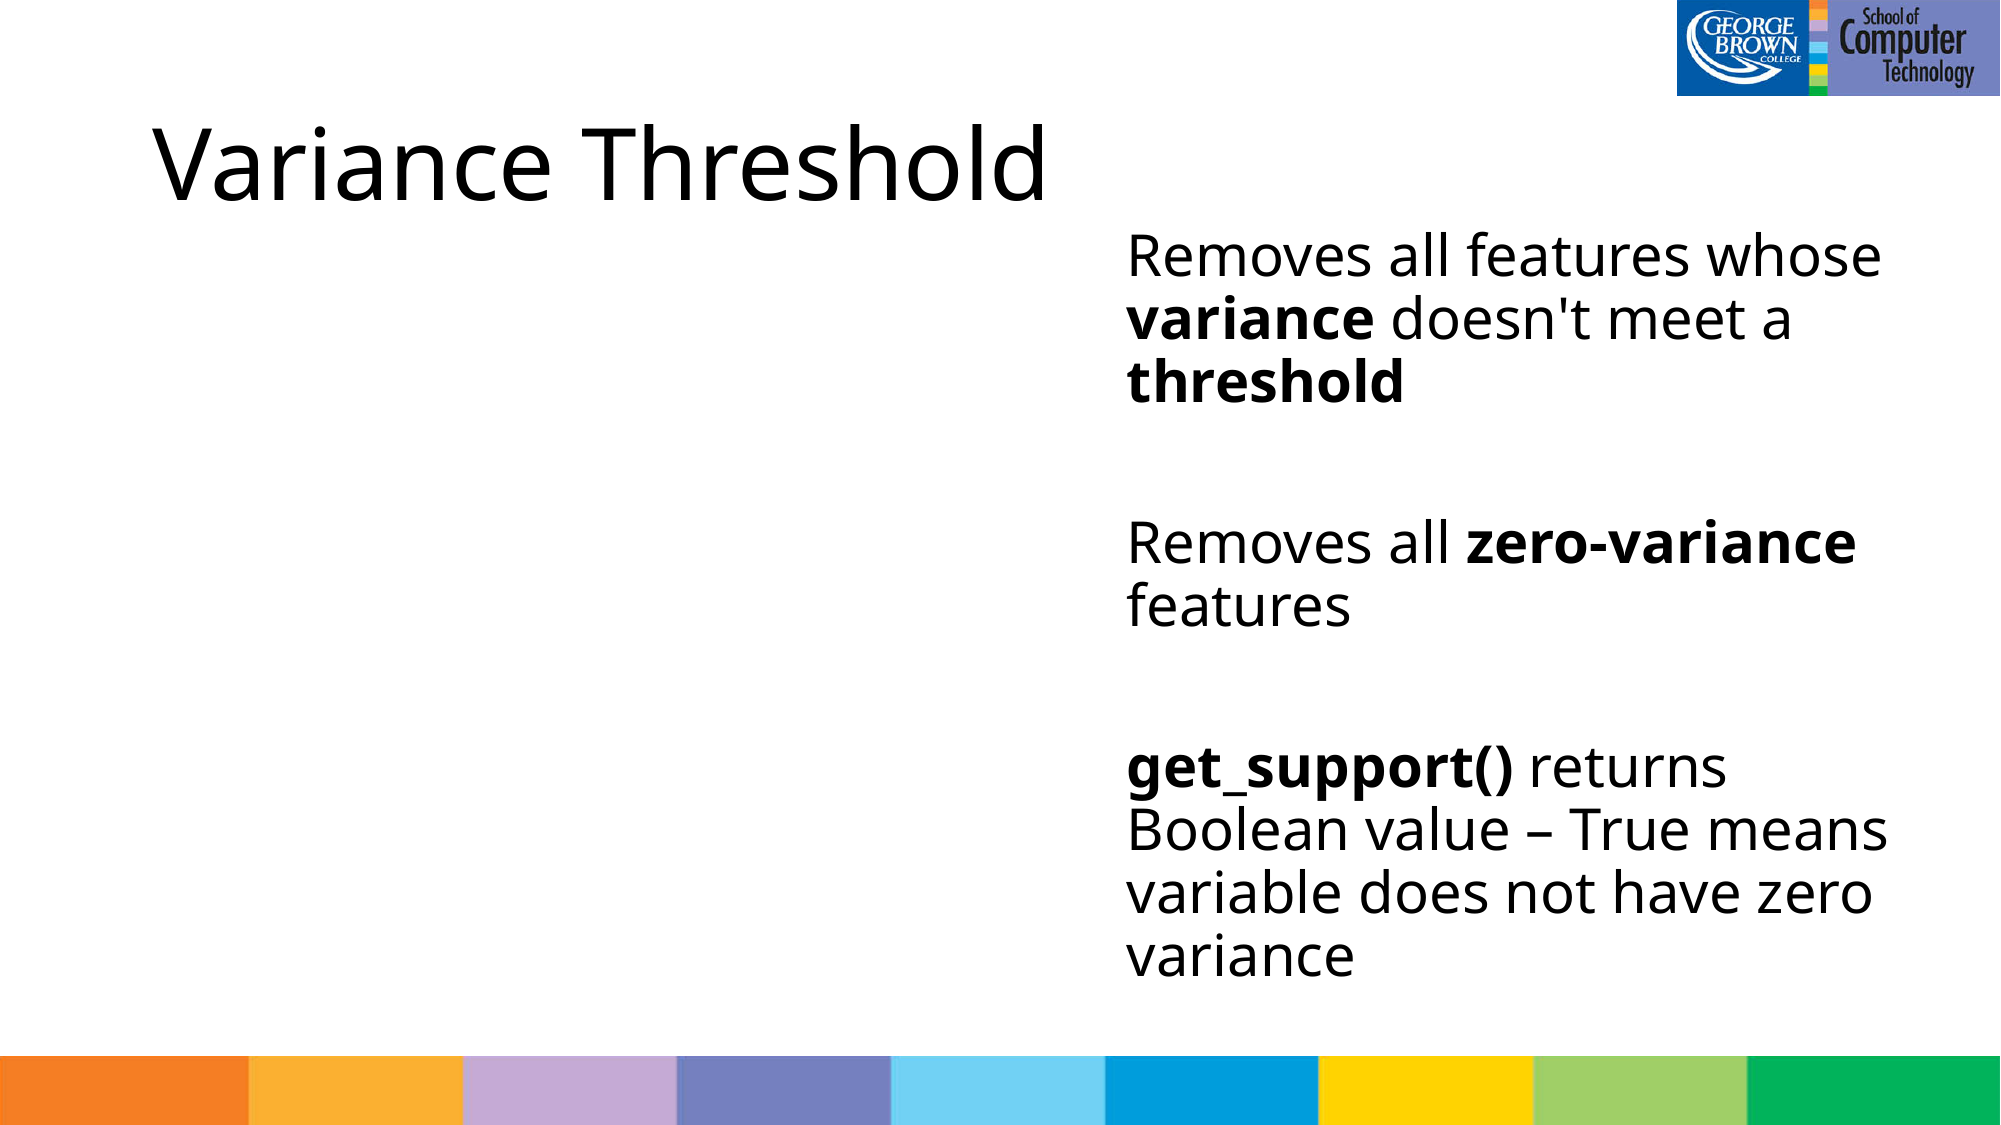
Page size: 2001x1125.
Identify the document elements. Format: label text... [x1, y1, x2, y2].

title Variance Threshold [137, 59, 1863, 278]
picture [1677, 0, 2000, 96]
picture [1318, 1056, 2000, 1125]
picture [0, 1056, 1105, 1125]
list Removes all features whose variance doesn't meet a threshold Removes all zero-variance features get_support() returns Boolean value – True means variable does not have zero variance [1111, 219, 1937, 1000]
